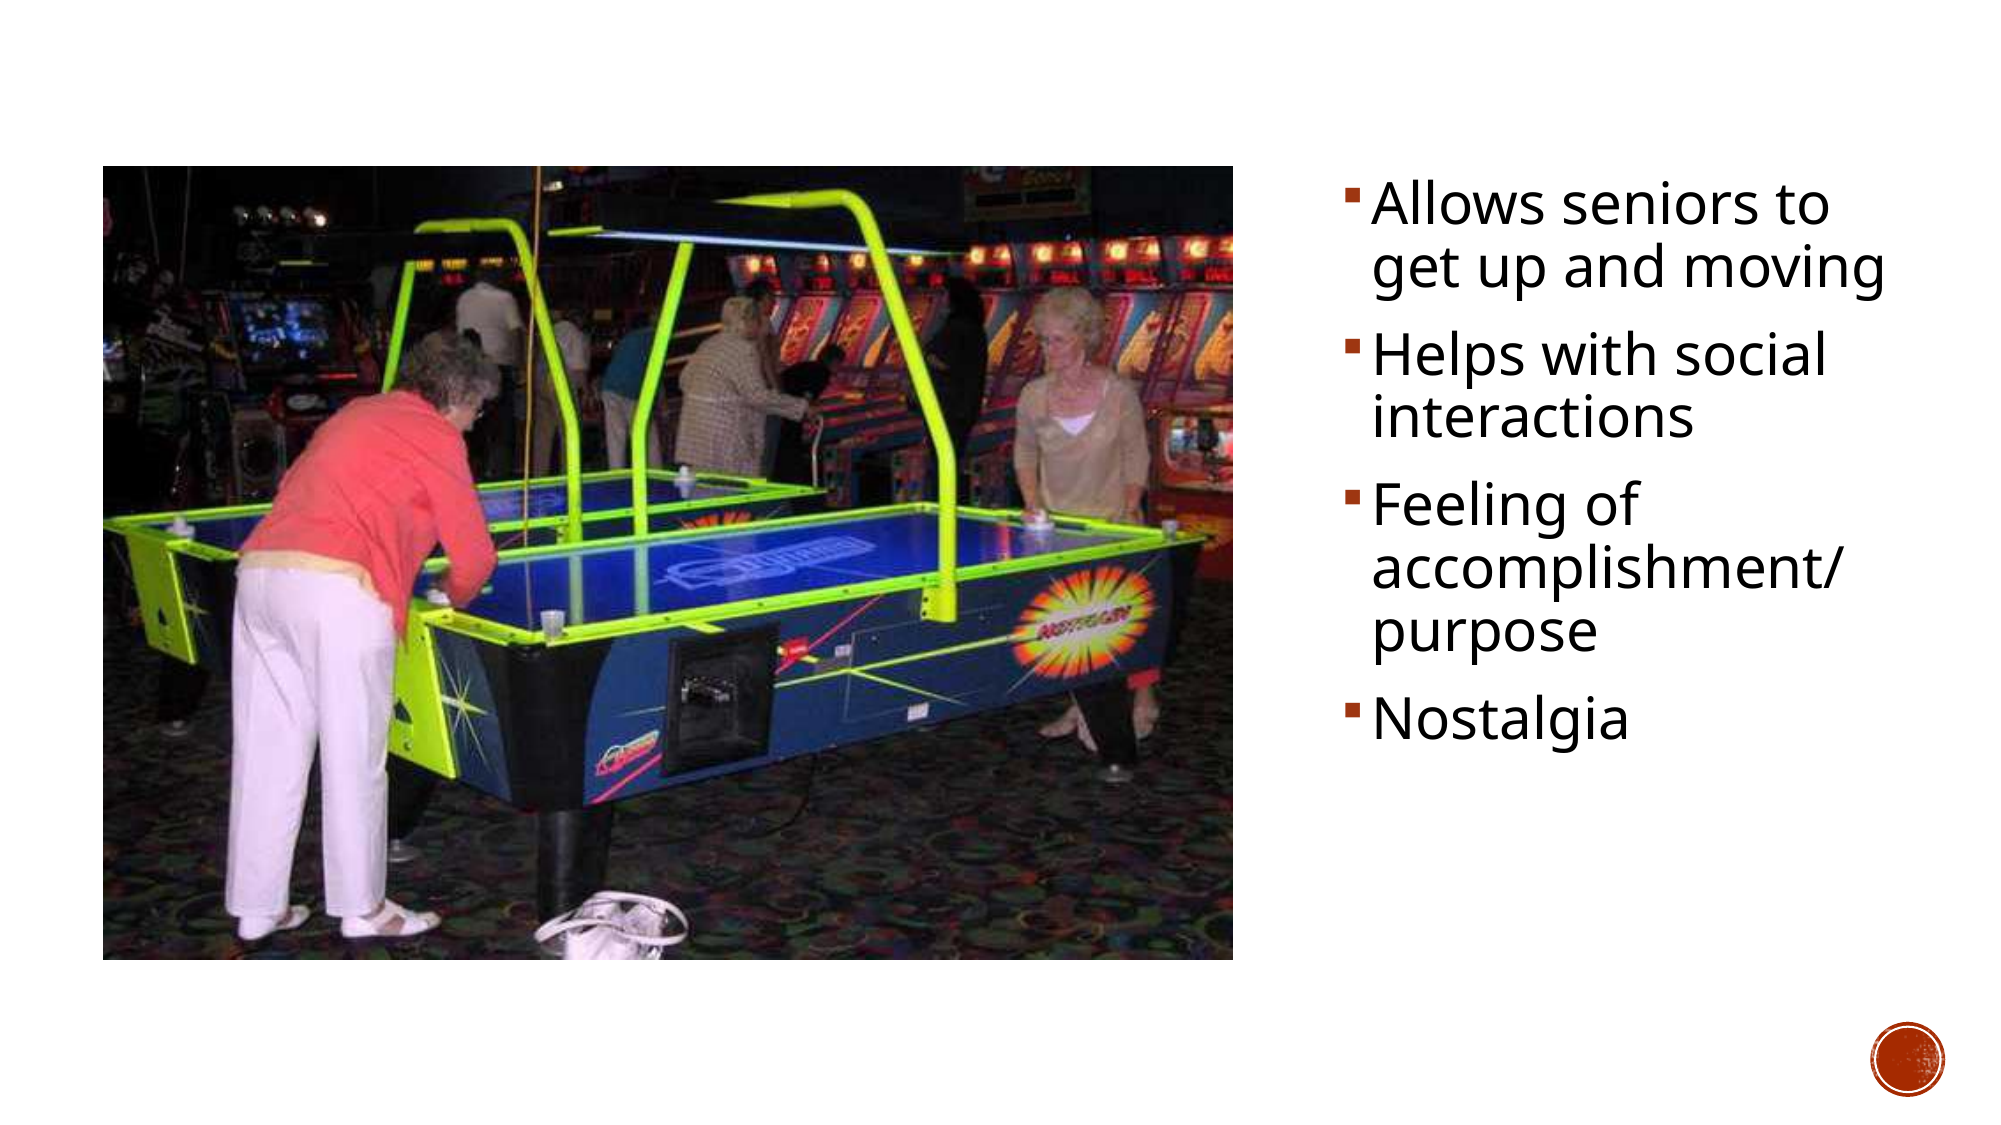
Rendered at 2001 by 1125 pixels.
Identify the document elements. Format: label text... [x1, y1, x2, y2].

picture [103, 166, 1233, 960]
list Allows seniors to get up and moving Helps with social interactions Feeling of accomplishment/ purpose Nostalgia [1326, 166, 1908, 832]
